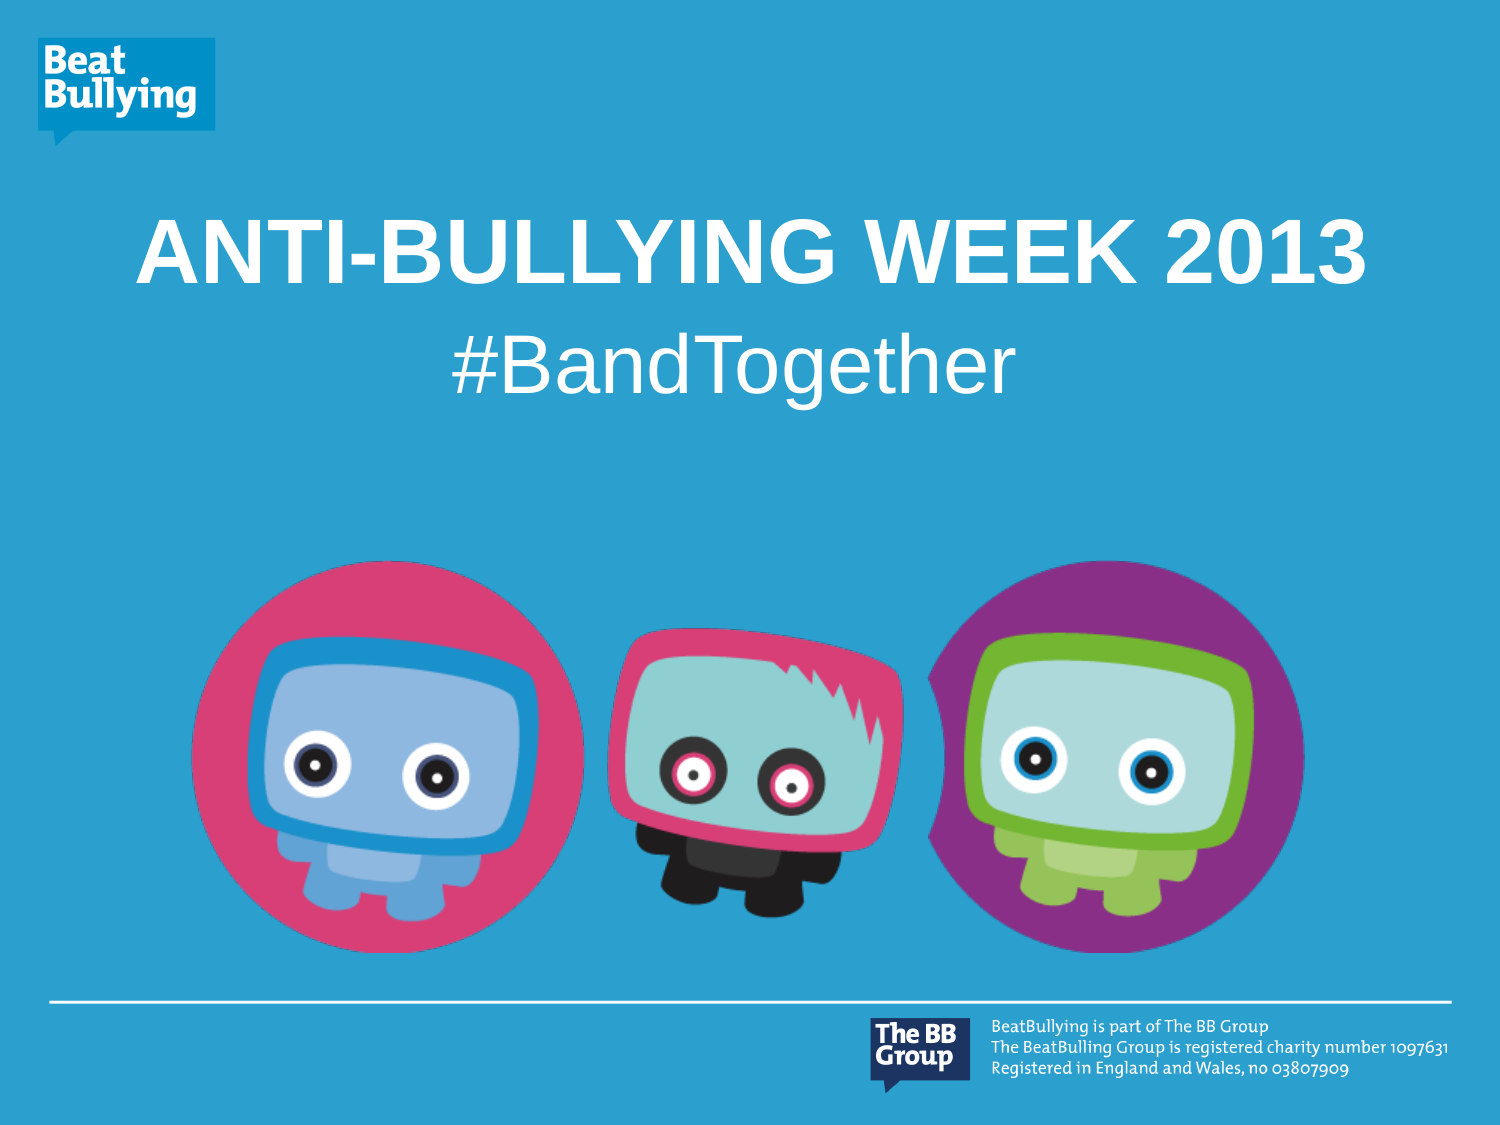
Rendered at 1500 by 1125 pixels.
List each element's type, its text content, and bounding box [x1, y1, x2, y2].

text_box #BandTogether [112, 302, 1358, 418]
picture [0, 0, 1500, 184]
picture [0, 310, 1500, 1125]
text_box ANTI-BULLYING WEEK 2013 [0, 184, 1500, 310]
